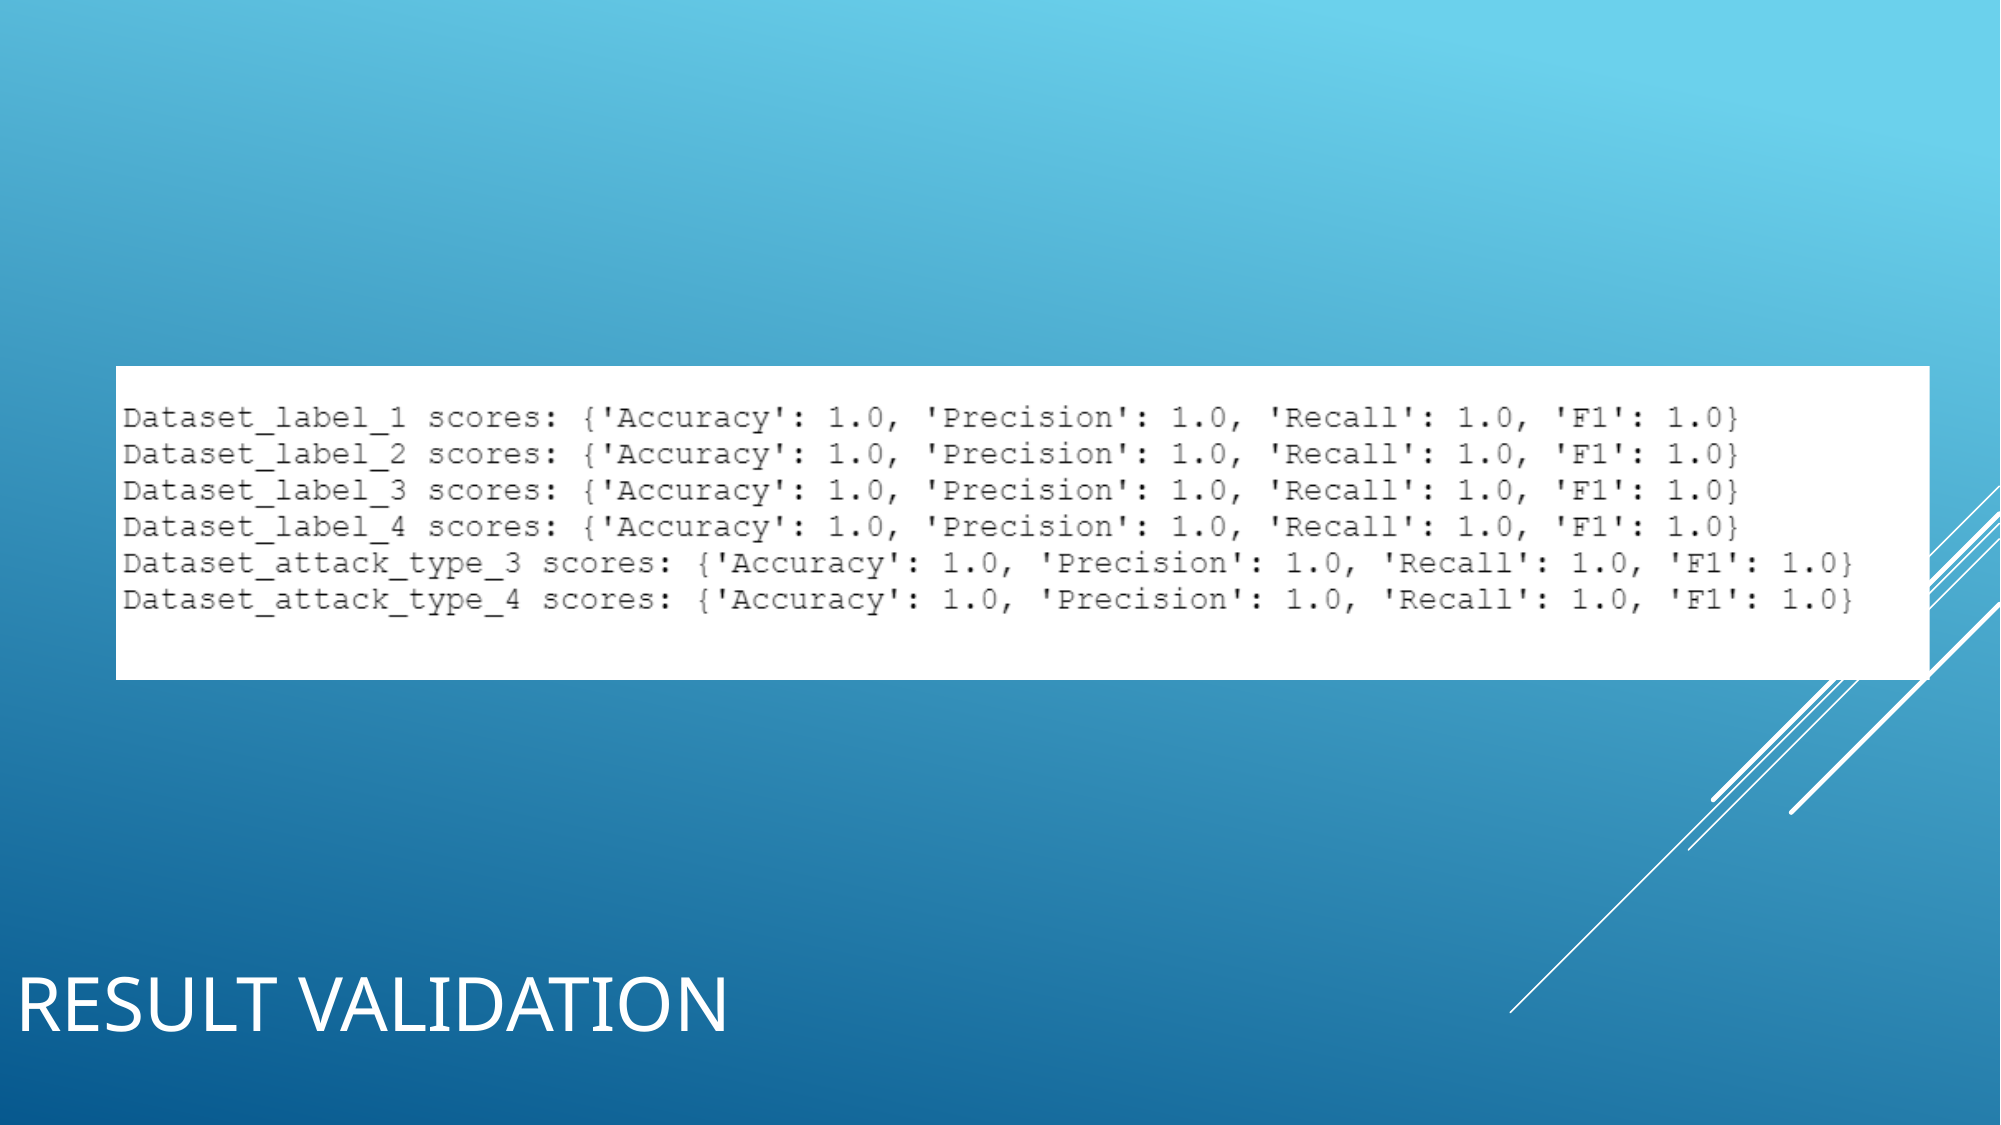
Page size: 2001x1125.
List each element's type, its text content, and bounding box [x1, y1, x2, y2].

title Result validation [0, 877, 1400, 1125]
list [115, 365, 1930, 681]
